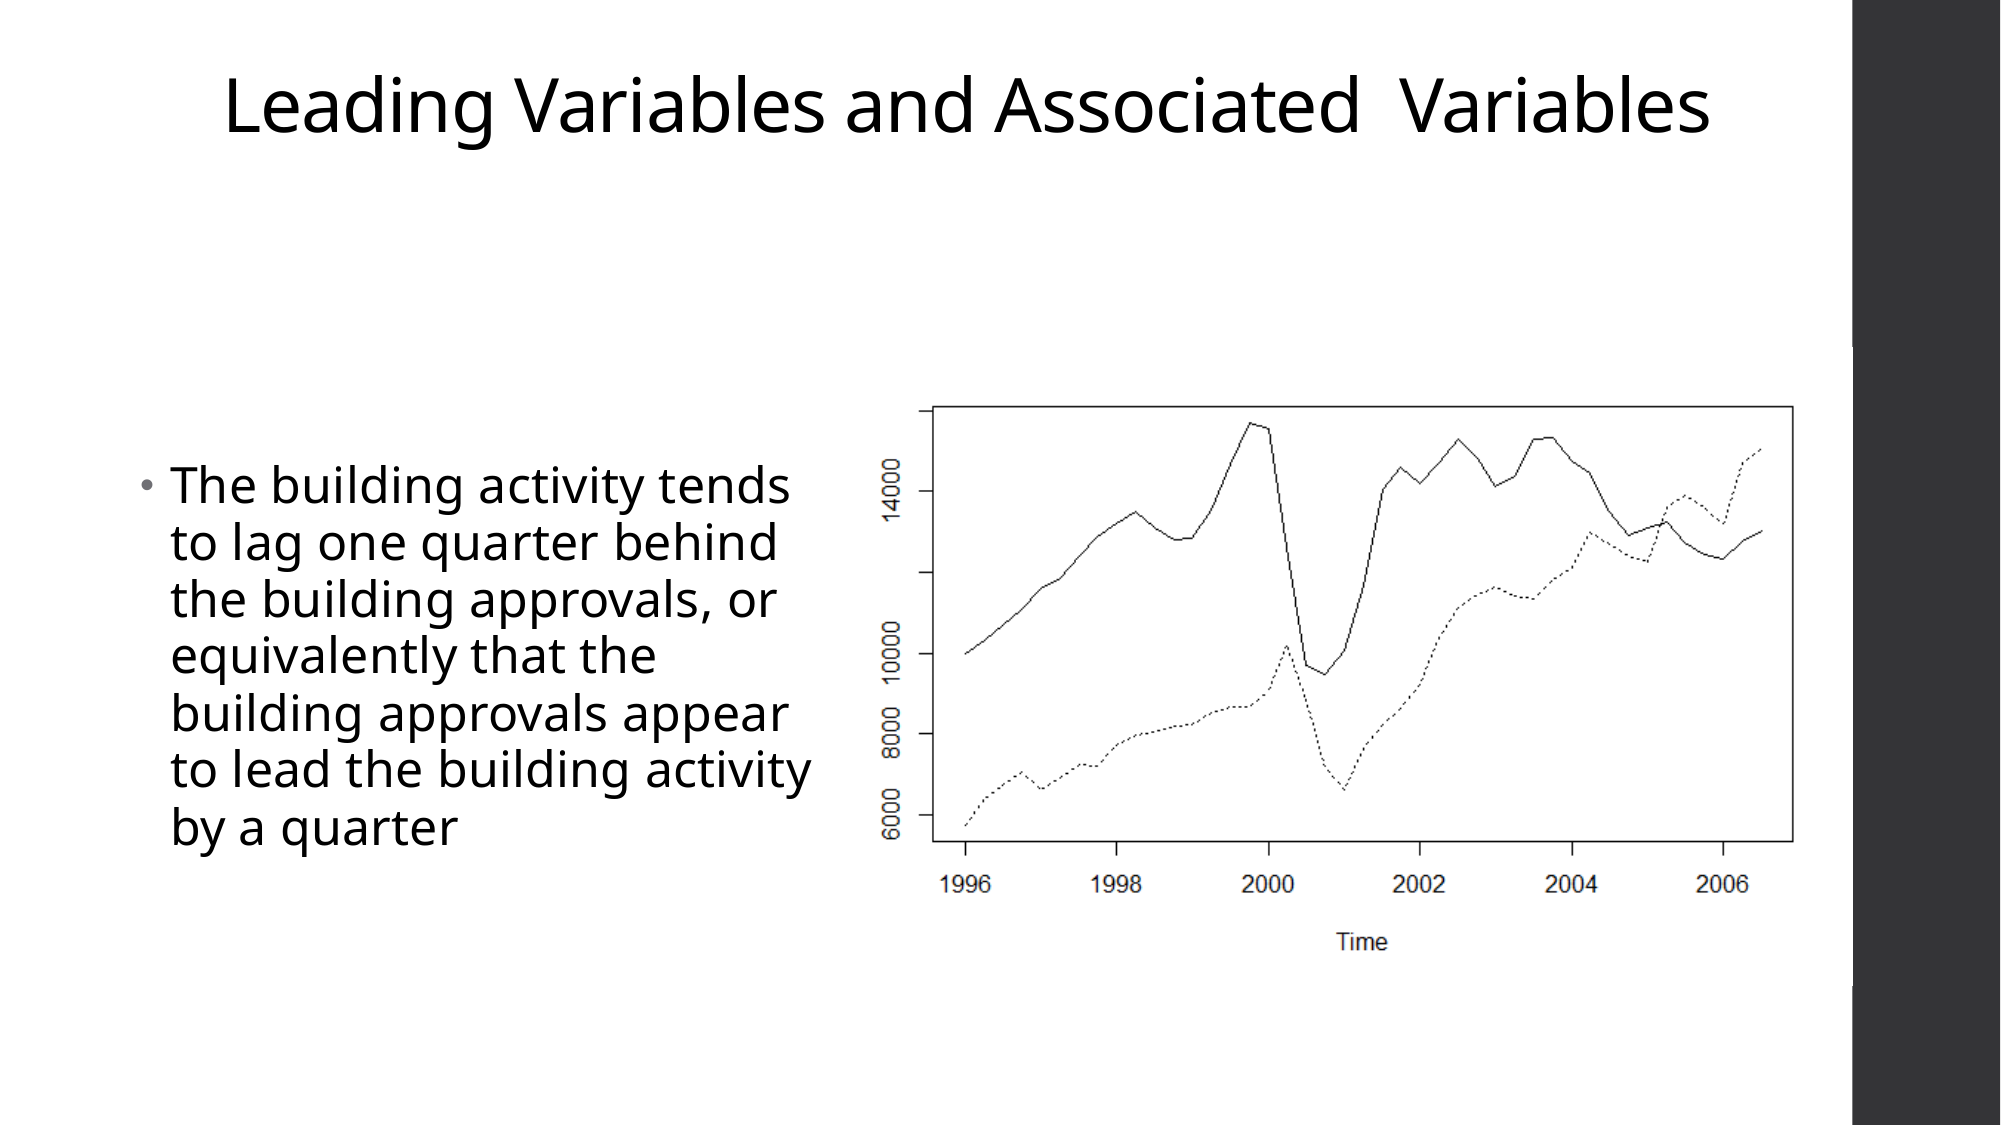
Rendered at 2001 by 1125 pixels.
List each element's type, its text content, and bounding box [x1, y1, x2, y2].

list The building activity tends to lag one quarter behind the building approvals, or equivalently that the building approvals appear to lead the building activity by a quarter [125, 299, 860, 1014]
title Leading Variables and Associated Variables [206, 60, 1797, 278]
picture [816, 346, 1853, 987]
